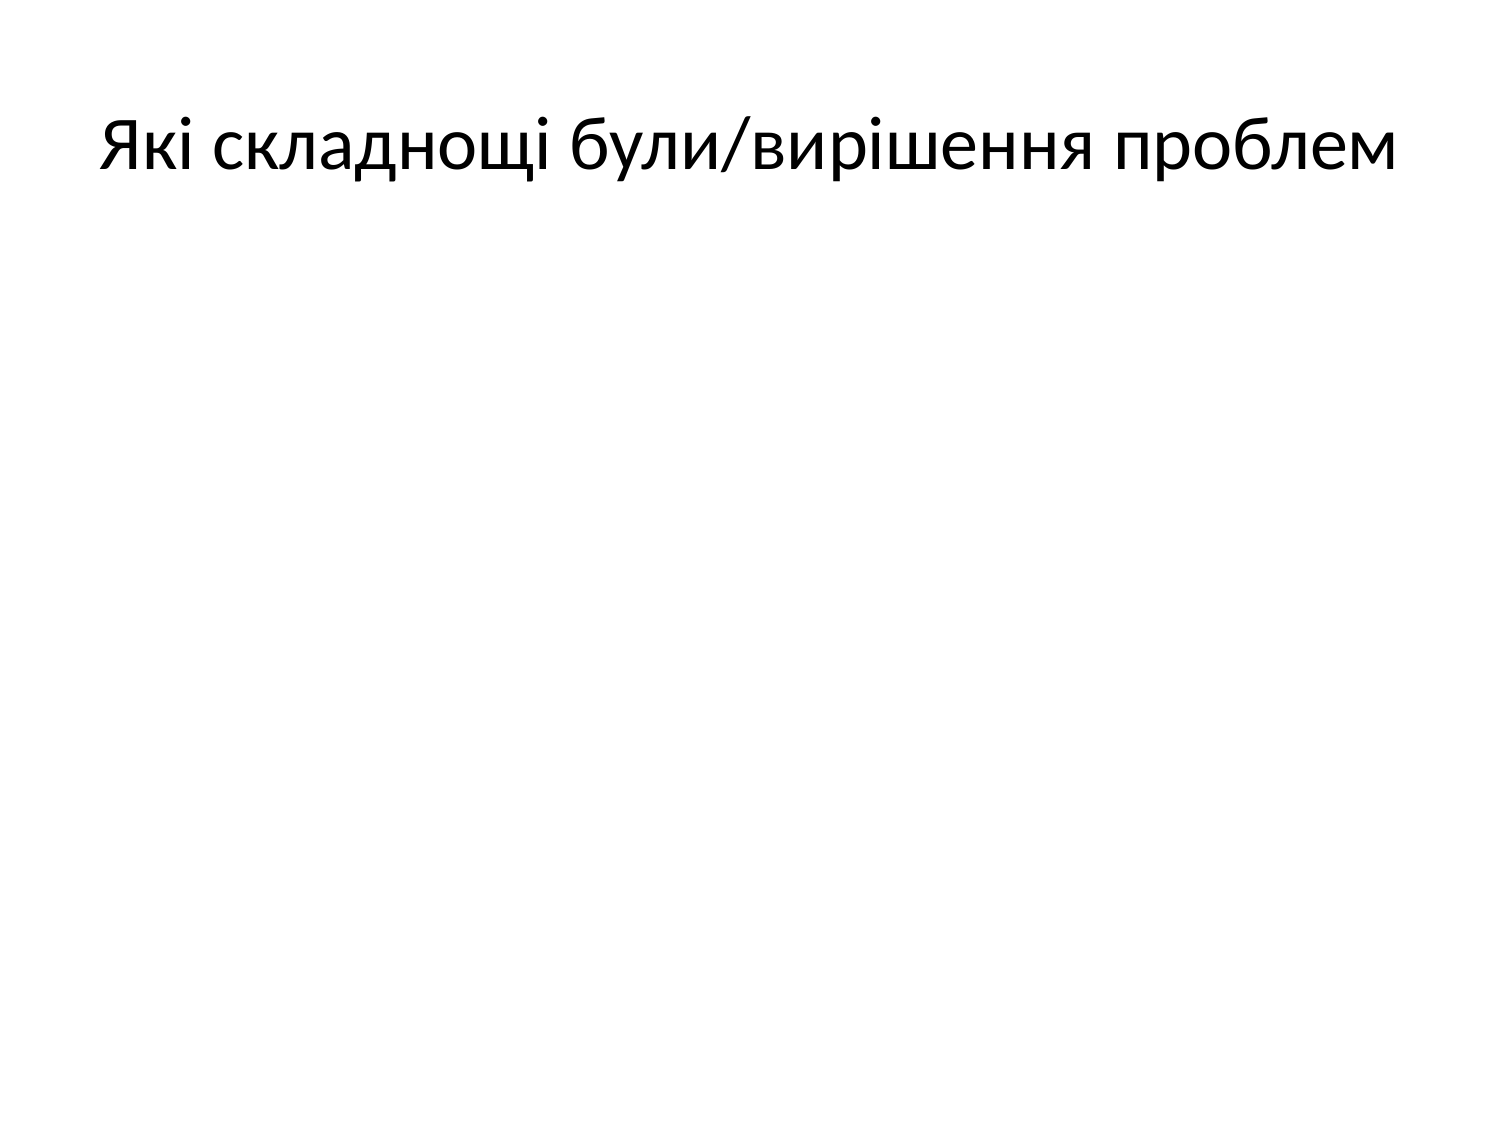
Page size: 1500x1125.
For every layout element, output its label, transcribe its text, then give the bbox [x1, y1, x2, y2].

title Які складнощі були/вирішення проблем [75, 45, 1425, 233]
